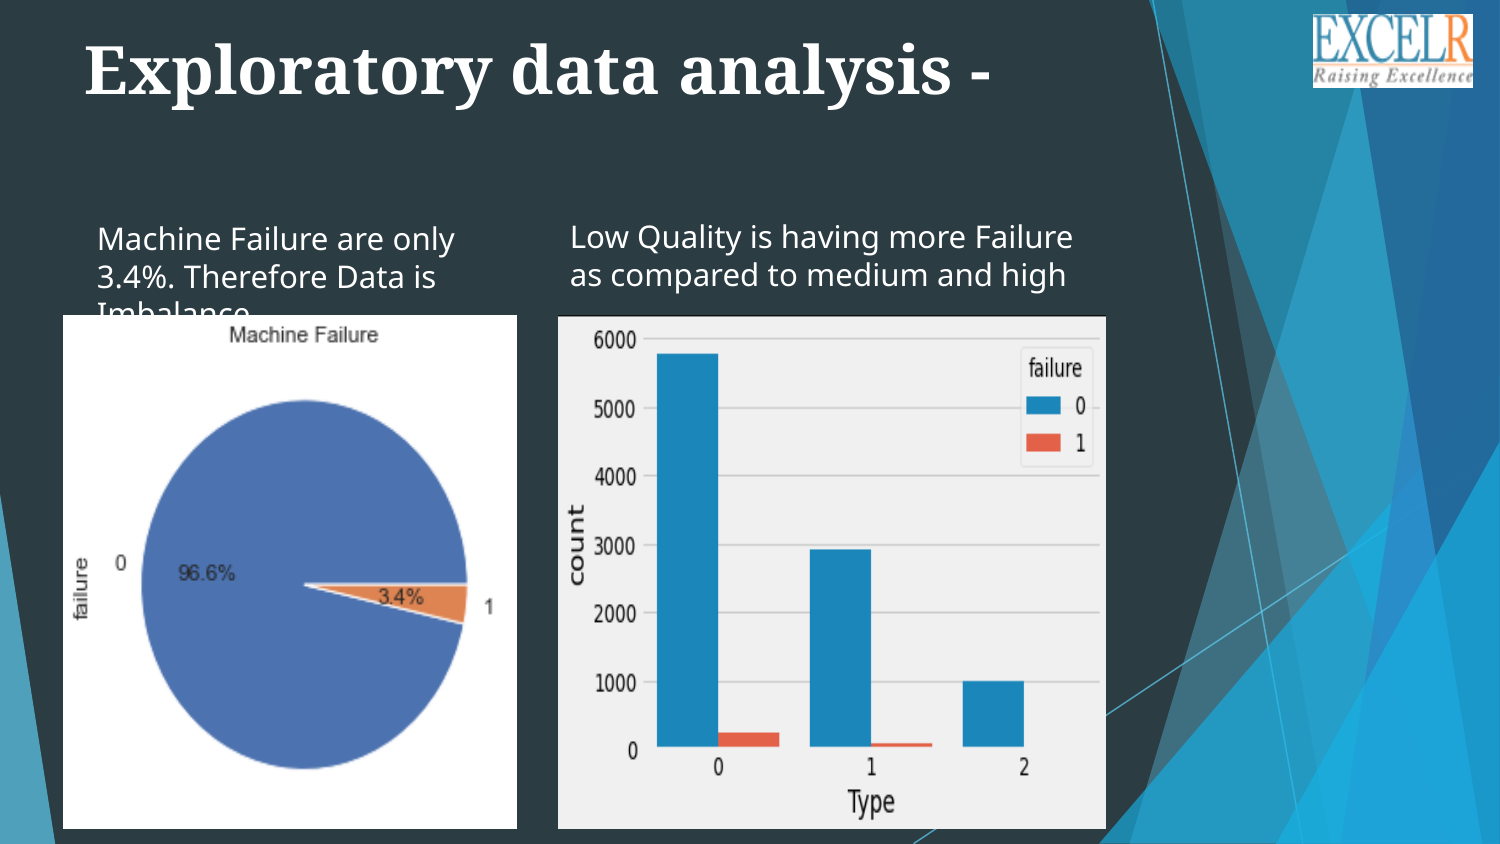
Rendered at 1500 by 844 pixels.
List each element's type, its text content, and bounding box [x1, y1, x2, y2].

picture [63, 314, 517, 829]
picture [558, 314, 1106, 829]
picture [1312, 14, 1474, 88]
text_box Machine Failure are only 3.4%. Therefore Data is Imbalance. [85, 214, 539, 338]
title Exploratory data analysis - [73, 21, 1427, 114]
text_box Low Quality is having more Failure as compared to medium and high [558, 211, 1142, 298]
